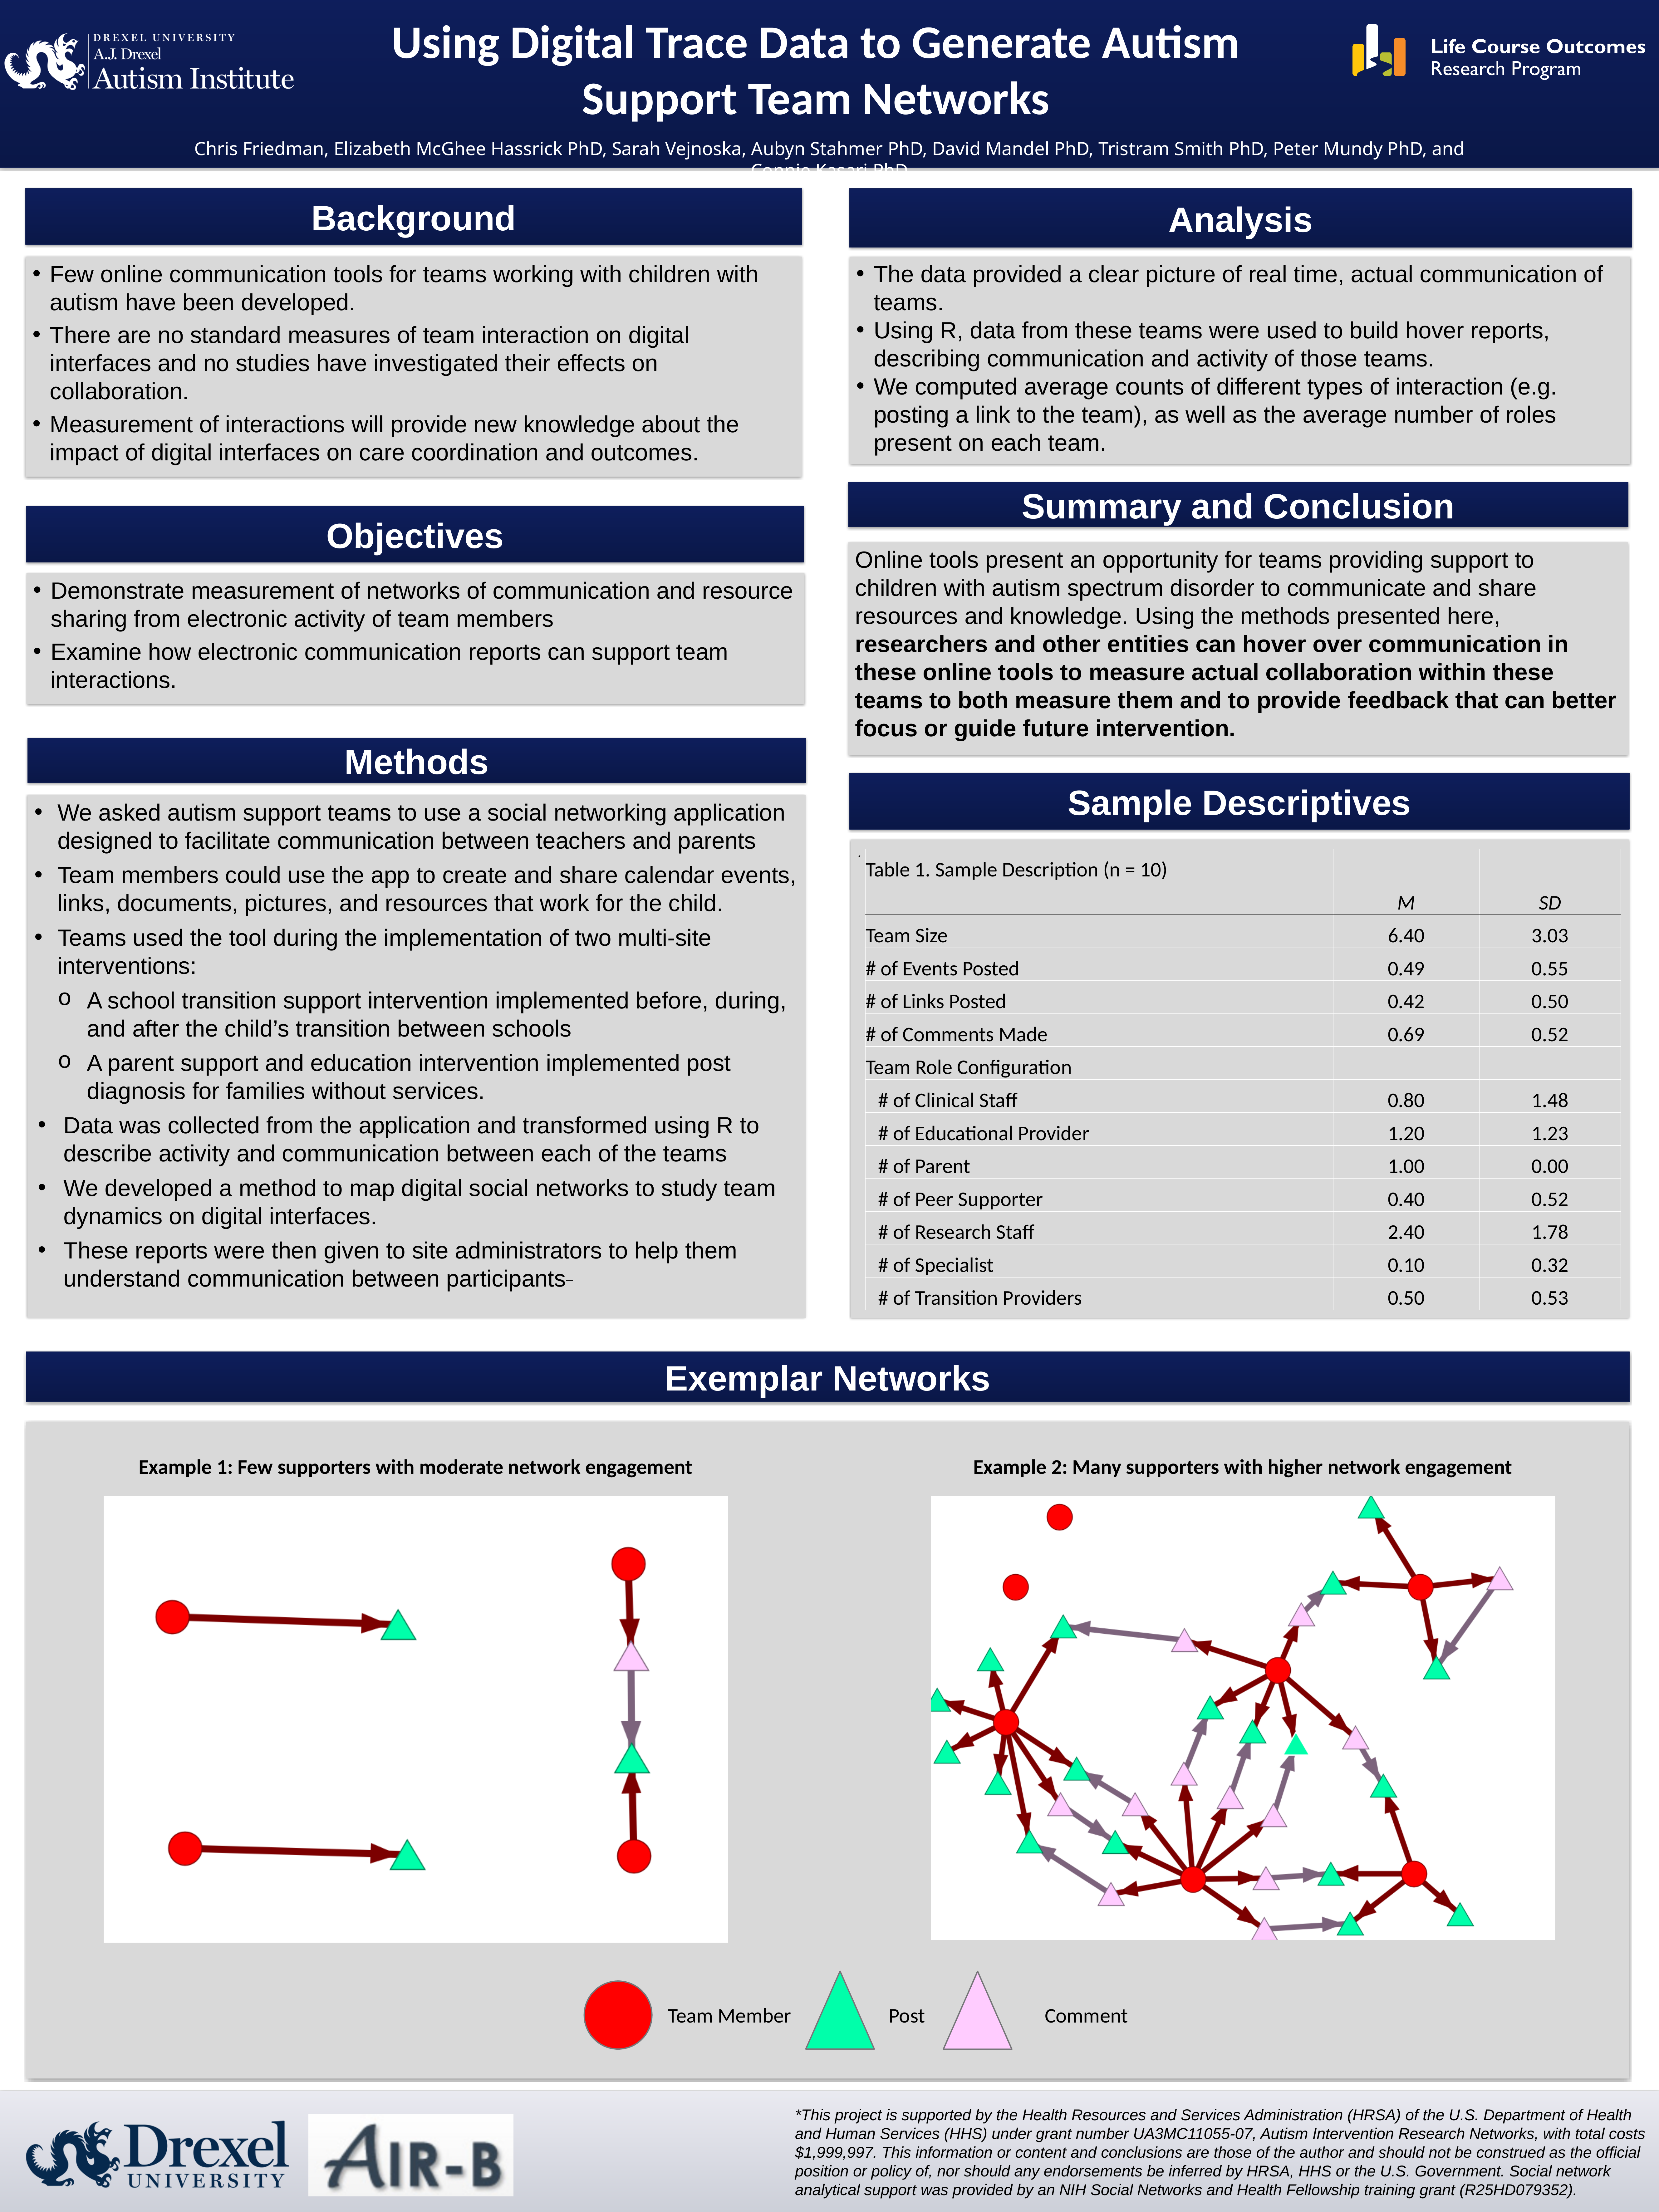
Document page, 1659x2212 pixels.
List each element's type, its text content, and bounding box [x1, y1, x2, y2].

text_box [0, 2091, 1659, 2212]
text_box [849, 188, 1632, 464]
picture [104, 1496, 728, 1943]
text_box *This project is supported by the Health Resources and Services Administration (HRSA) of the U.S. Department of Health and Human Services (HHS) under grant number UA3MC11055-07, Autism Intervention Research Networks, with total costs $1,999,997. This information or content and conclusions are those of the author and should not be construed as the official position or policy of, nor should any endorsements be inferred by HRSA, HHS or the U.S. Government. Social network analytical support was provided by an NIH Social Networks and Health Fellowship training grant (R25HD079352). [790, 2102, 1654, 2201]
text_box [0, 0, 1659, 168]
picture [4, 33, 294, 90]
picture [308, 2114, 514, 2197]
text_box Chris Friedman, Elizabeth McGhee Hassrick PhD, Sarah Vejnoska, Aubyn Stahmer PhD, David Mandel PhD, Tristram Smith PhD, Peter Mundy PhD, and Connie Kasari PhD [184, 135, 1475, 182]
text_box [26, 1351, 1630, 2079]
picture [26, 2121, 289, 2188]
text_box Using Digital Trace Data to Generate Autism Support Team Networks [341, 10, 1290, 125]
picture [1352, 24, 1645, 84]
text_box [25, 188, 806, 1318]
text_box Summary and Conclusion [848, 482, 1628, 527]
text_box Online tools present an opportunity for teams providing support to children with autism spectrum disorder to communicate and share resources and knowledge. Using the methods presented here, researchers and other entities can hover over communication in these online tools to measure actual collaboration within these teams to both measure them and to provide feedback that can better focus or guide future intervention. [848, 542, 1628, 755]
picture [930, 1496, 1555, 1940]
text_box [849, 773, 1630, 1318]
